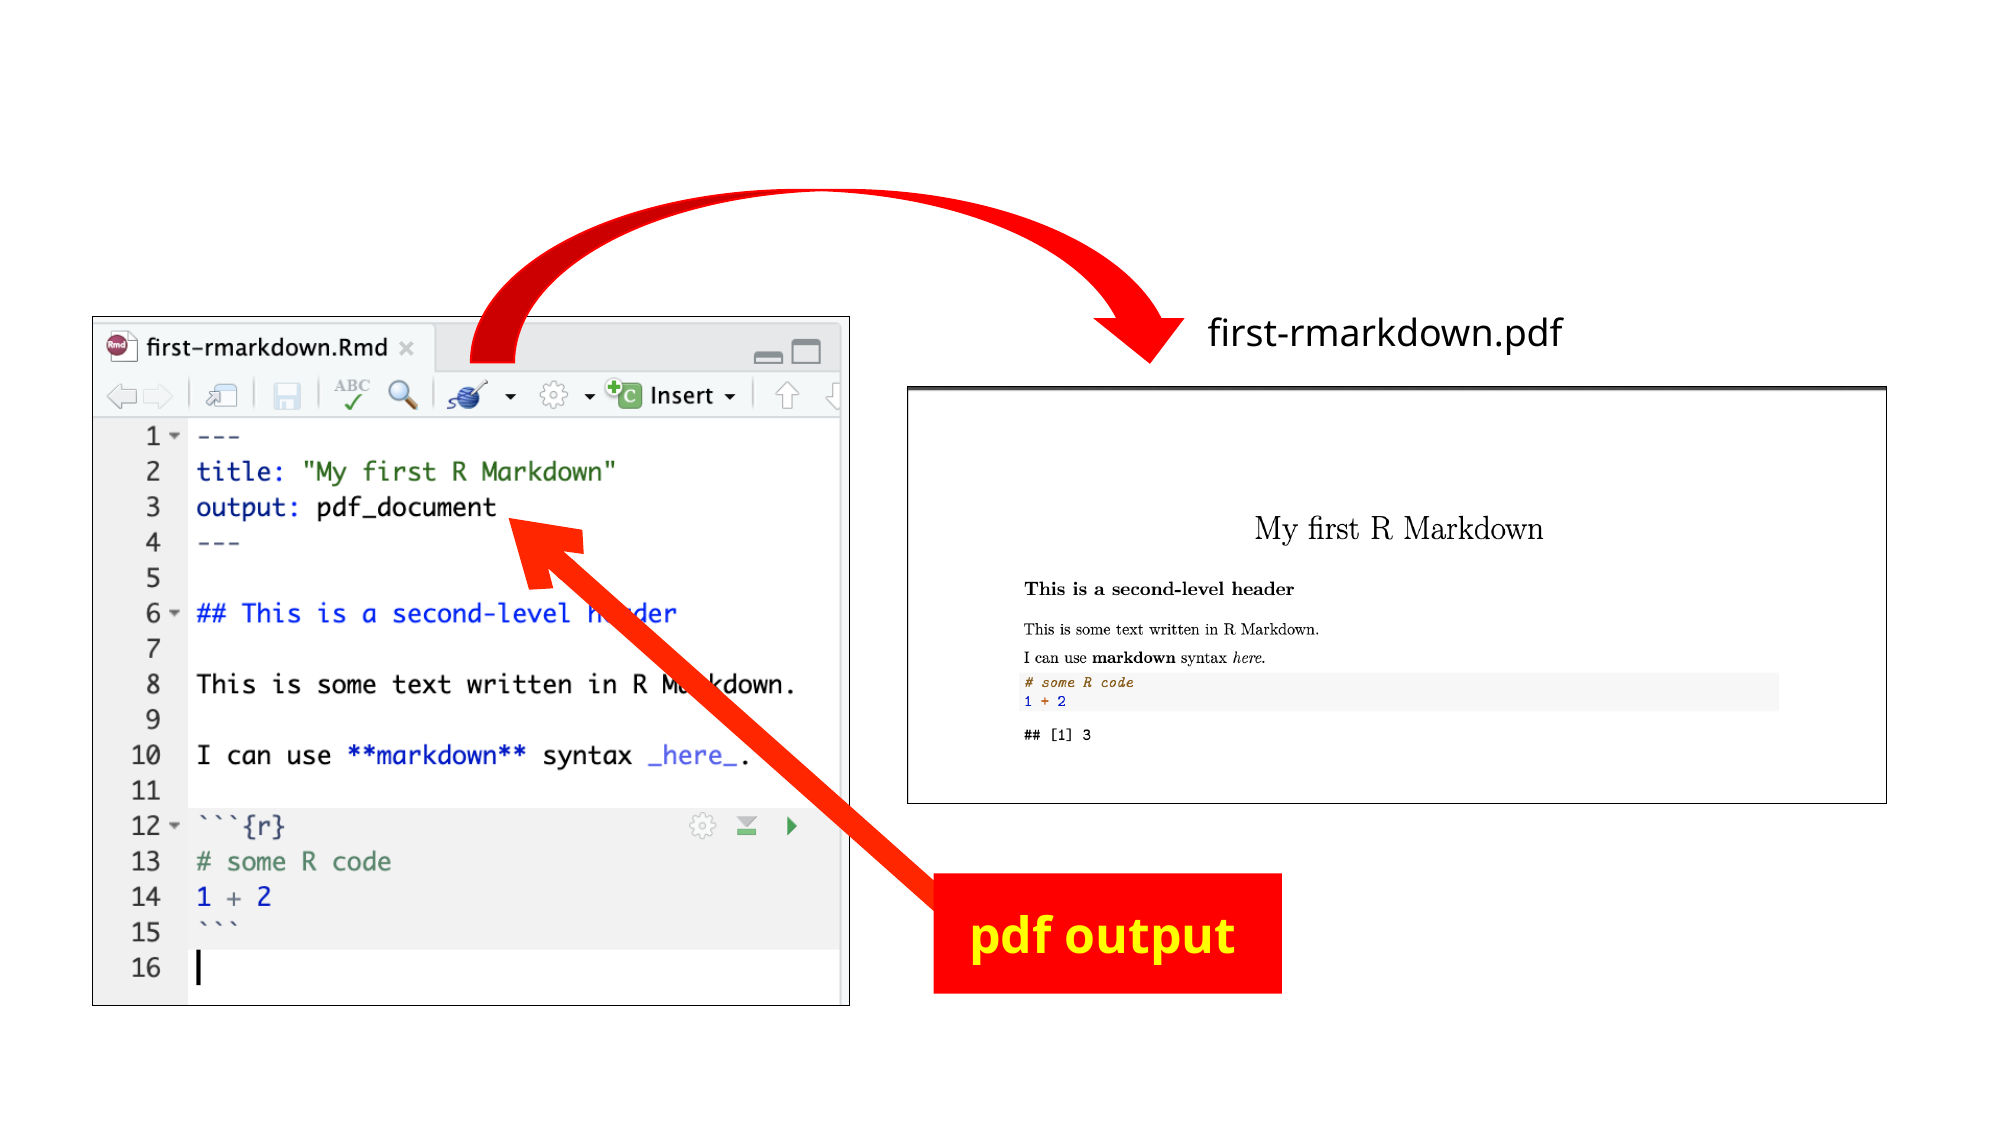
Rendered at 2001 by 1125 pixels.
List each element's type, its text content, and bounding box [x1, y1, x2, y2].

text_box first-rmarkdown.pdf [1192, 301, 1660, 362]
picture [907, 386, 1887, 804]
picture [92, 316, 850, 1006]
text_box pdf output [933, 873, 1282, 994]
text_box [481, 188, 1185, 364]
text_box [508, 517, 1000, 955]
